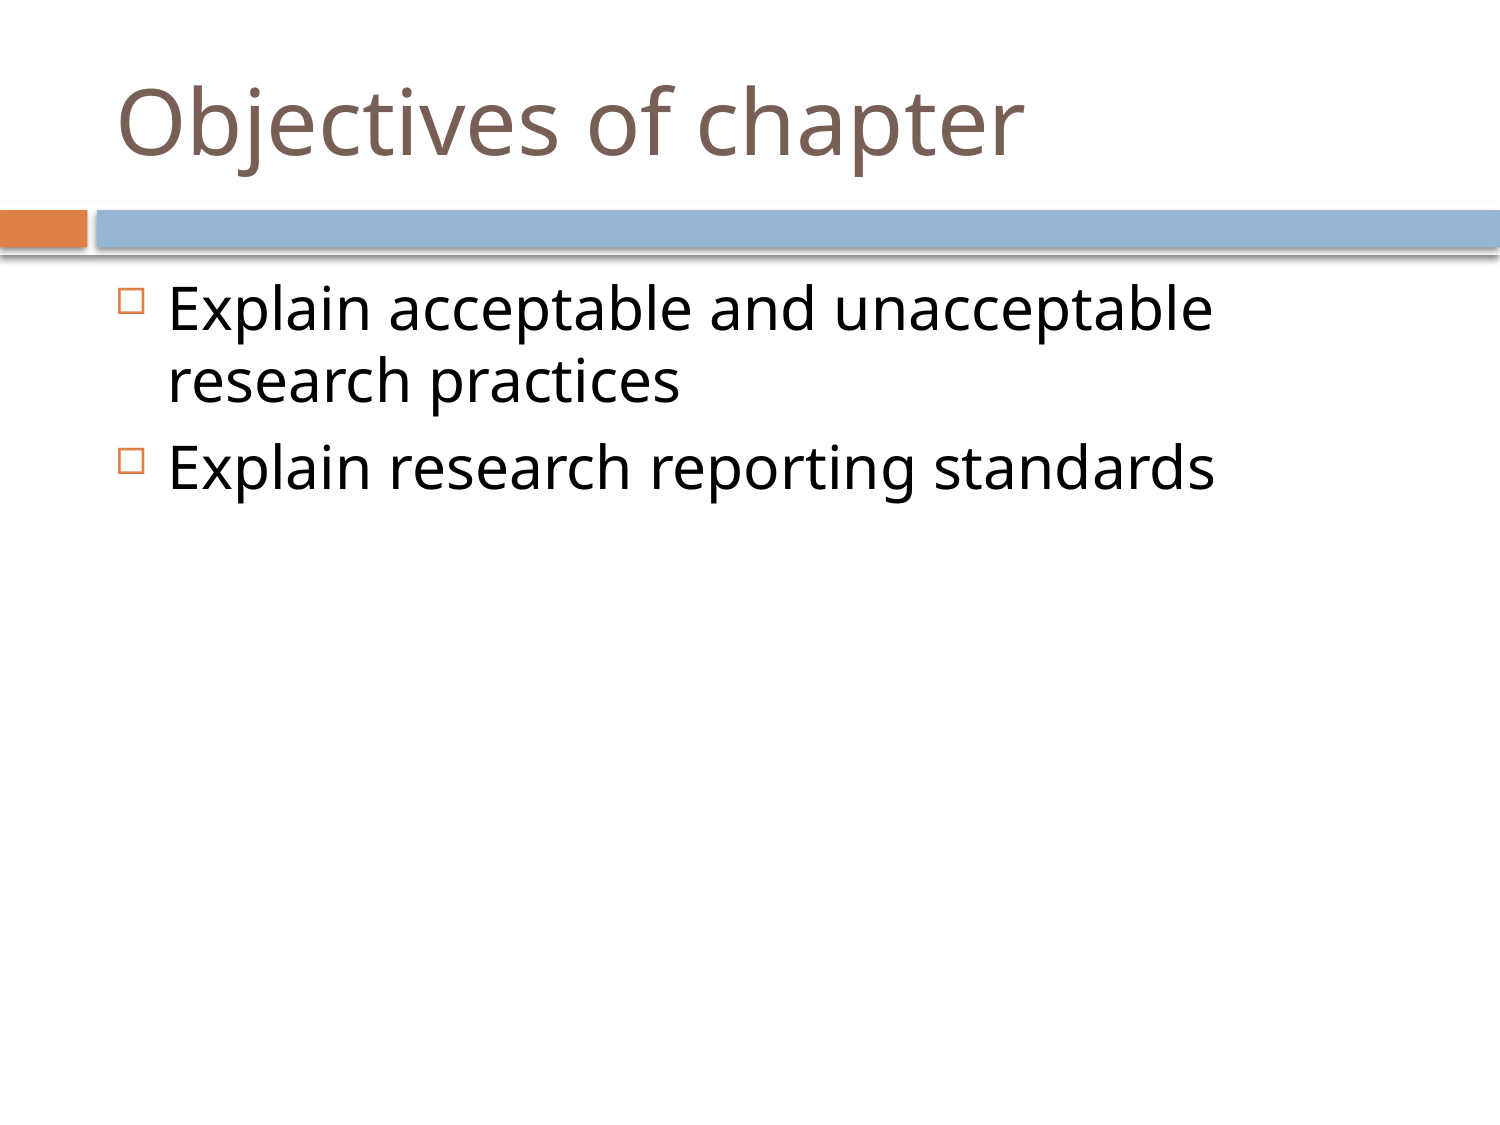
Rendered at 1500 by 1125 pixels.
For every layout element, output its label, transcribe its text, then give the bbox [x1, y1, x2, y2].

title Objectives of chapter [100, 37, 1438, 200]
list Explain acceptable and unacceptable research practices Explain research reporting standards [100, 262, 1438, 1000]
